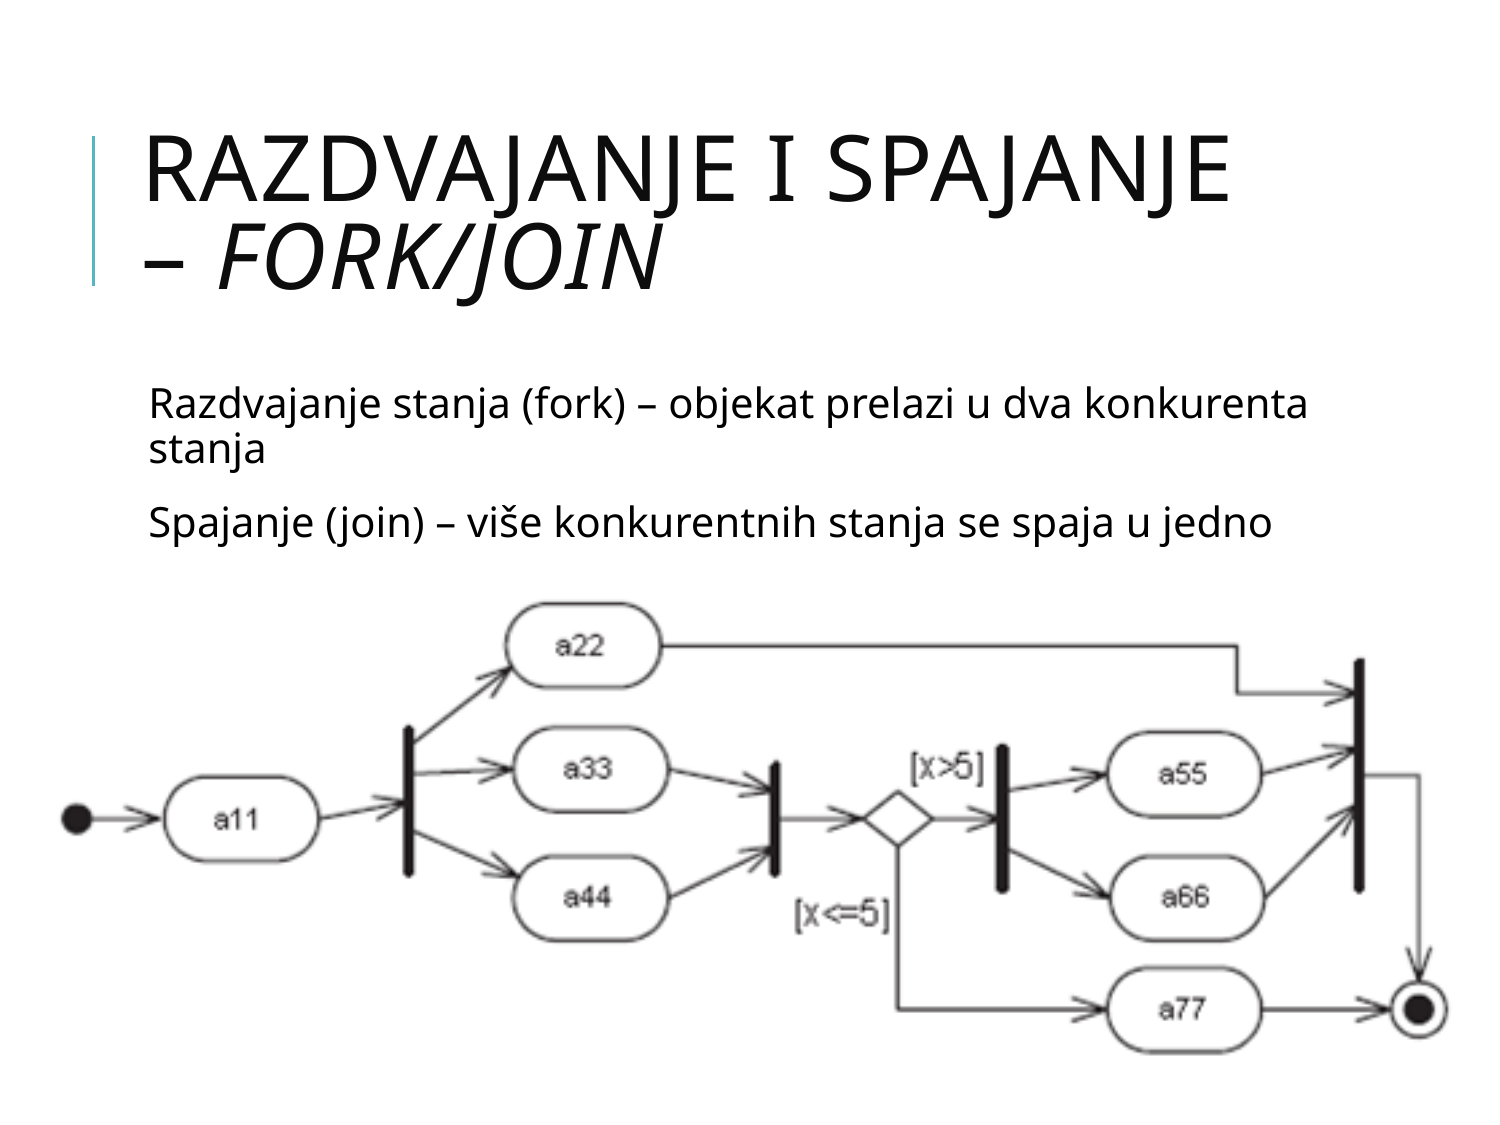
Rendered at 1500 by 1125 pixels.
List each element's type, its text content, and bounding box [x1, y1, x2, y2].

picture [38, 587, 1462, 1086]
list Razdvajanje stanja (fork) – objekat prelazi u dva konkurenta stanja Spajanje (join) – više konkurentnih stanja se spaja u jedno [126, 375, 1322, 582]
title Razdvajanje i spajanje – fork/join [126, 96, 1322, 342]
